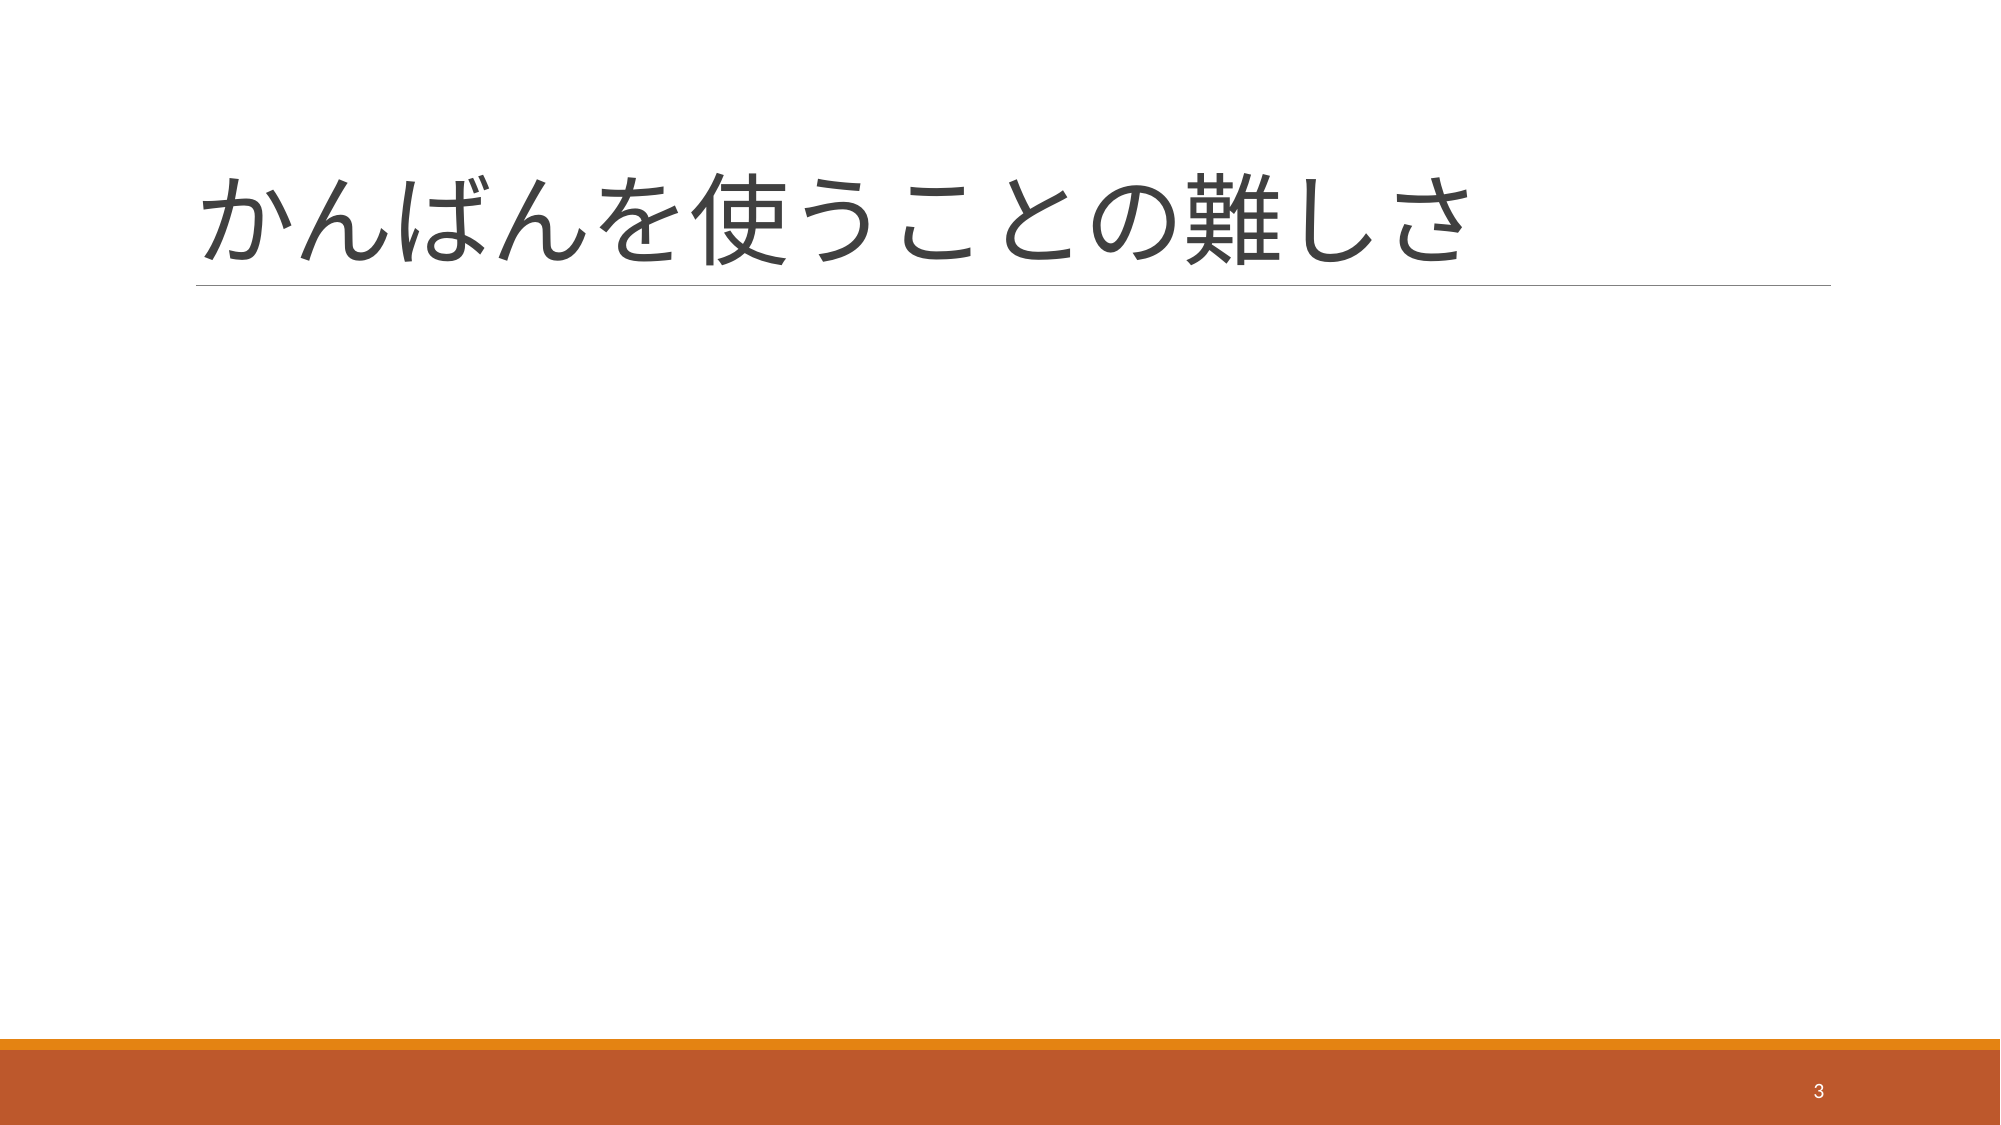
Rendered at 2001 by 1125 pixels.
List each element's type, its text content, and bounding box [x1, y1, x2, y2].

slide_number 3 [1624, 1059, 1840, 1120]
title かんばんを使うことの難しさ [180, 47, 1830, 285]
